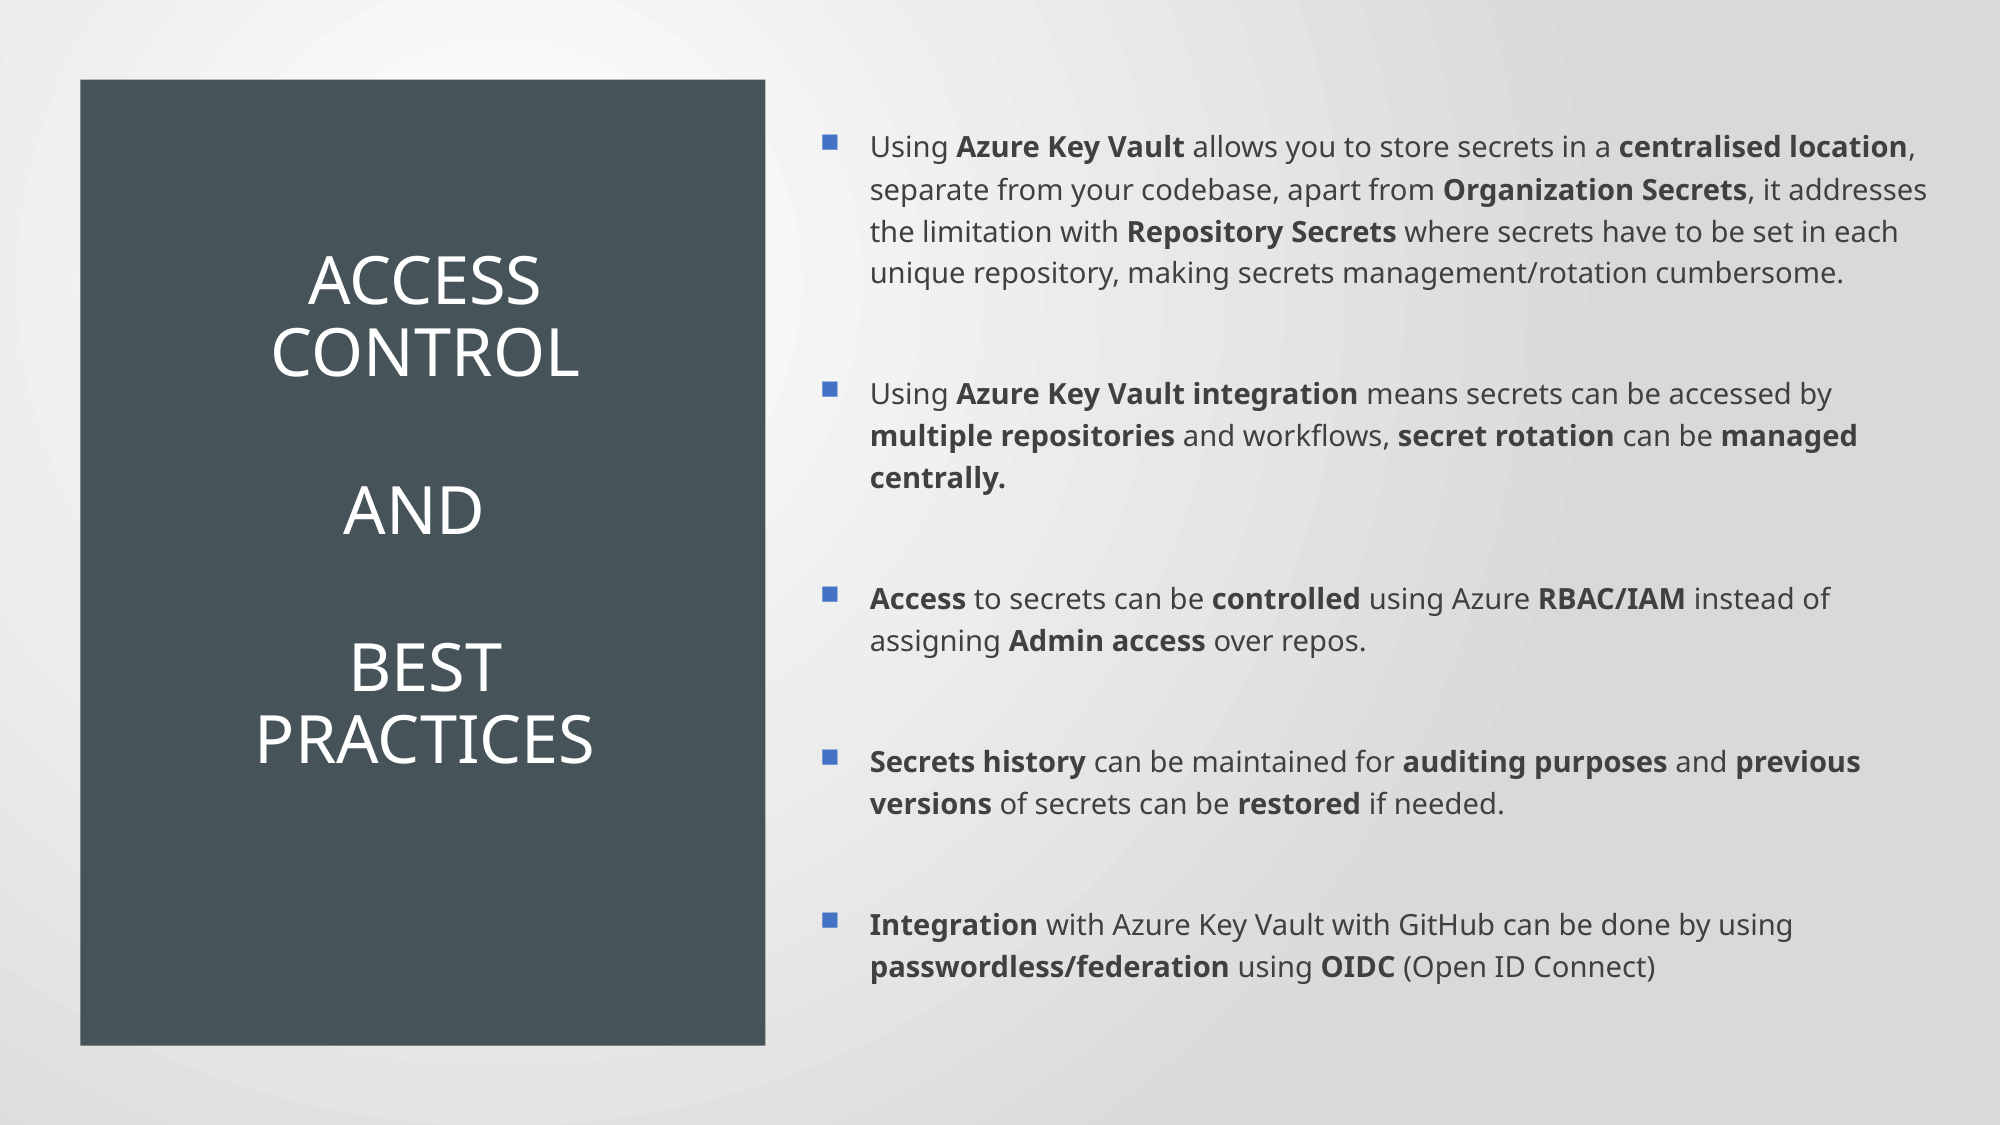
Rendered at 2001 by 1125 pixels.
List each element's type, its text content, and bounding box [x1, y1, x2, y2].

list Using Azure Key Vault allows you to store secrets in a centralised location, separate from your codebase, apart from Organization Secrets, it addresses the limitation with Repository Secrets where secrets have to be set in each unique repository, making secrets management/rotation cumbersome. Using Azure Key Vault integration means secrets can be accessed by multiple repositories and workflows, secret rotation can be managed centrally. Access to secrets can be controlled using Azure RBAC/IAM instead of assigning Admin access over repos. Secrets history can be maintained for auditing purposes and previous versions of secrets can be restored if needed. Integration with Azure Key Vault with GitHub can be done by using passwordless/federation using OIDC (Open ID Connect) [804, 59, 1961, 1046]
text_box [79, 78, 767, 1047]
text_box [0, 0, 2000, 1125]
title Access Control and Best Practices [157, 182, 694, 942]
